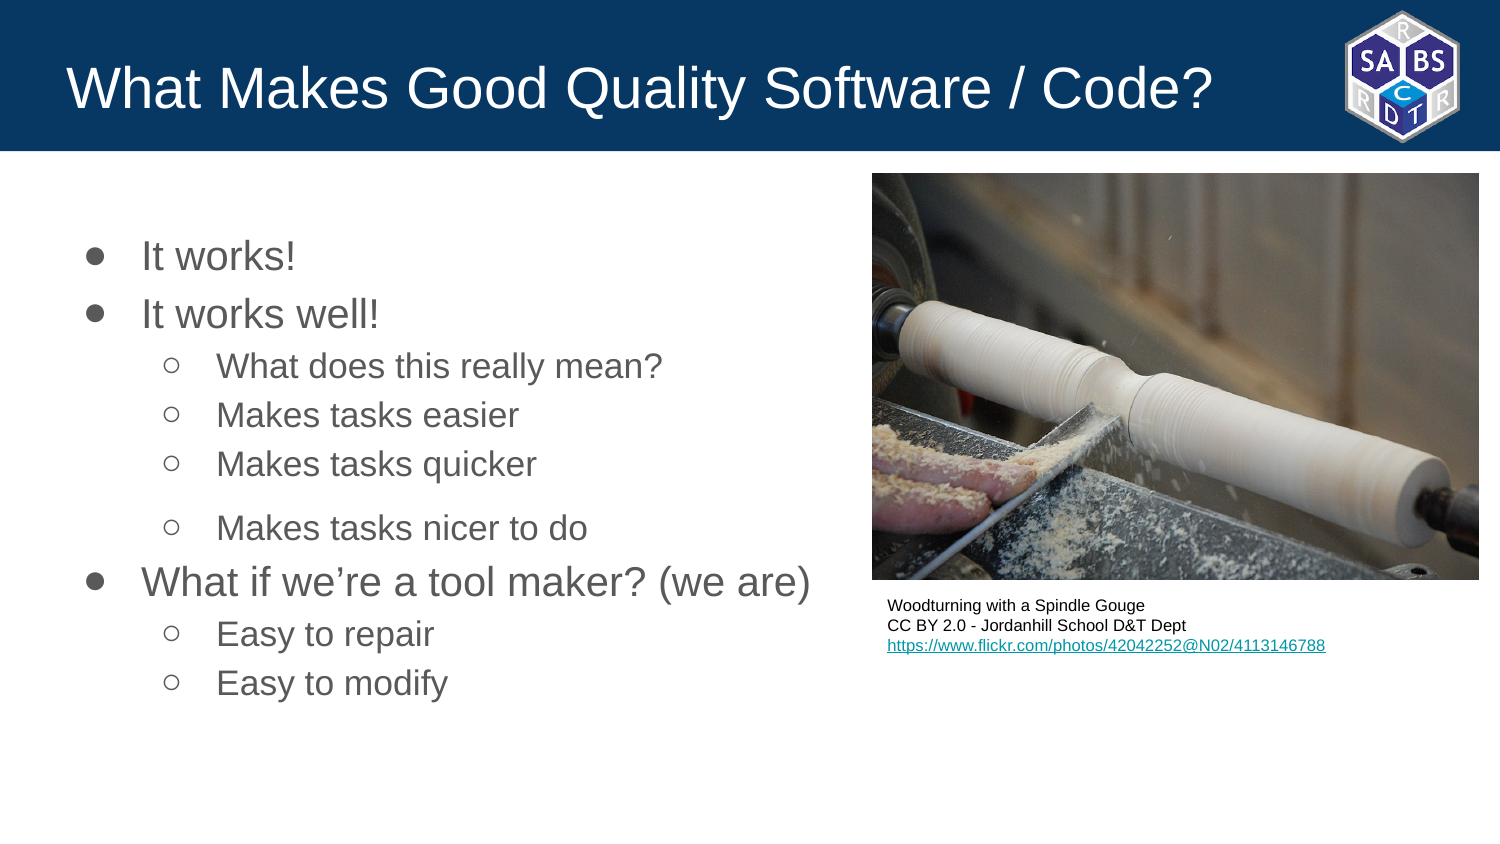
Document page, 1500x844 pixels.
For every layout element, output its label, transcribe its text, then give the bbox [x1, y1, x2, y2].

picture [872, 173, 1480, 580]
text_box Woodturning with a Spindle Gouge CC BY 2.0 - Jordanhill School D&T Dept https://www.flickr.com/photos/42042252@N02/4113146788 [872, 587, 1479, 730]
picture [1327, 0, 1479, 152]
title What Makes Good Quality Software / Code? [51, 35, 1449, 130]
list It works! It works well! What does this really mean? Makes tasks easier Makes tasks quicker Makes tasks nicer to do What if we’re a tool maker? (we are) Easy to repair Easy to modify [51, 189, 852, 750]
